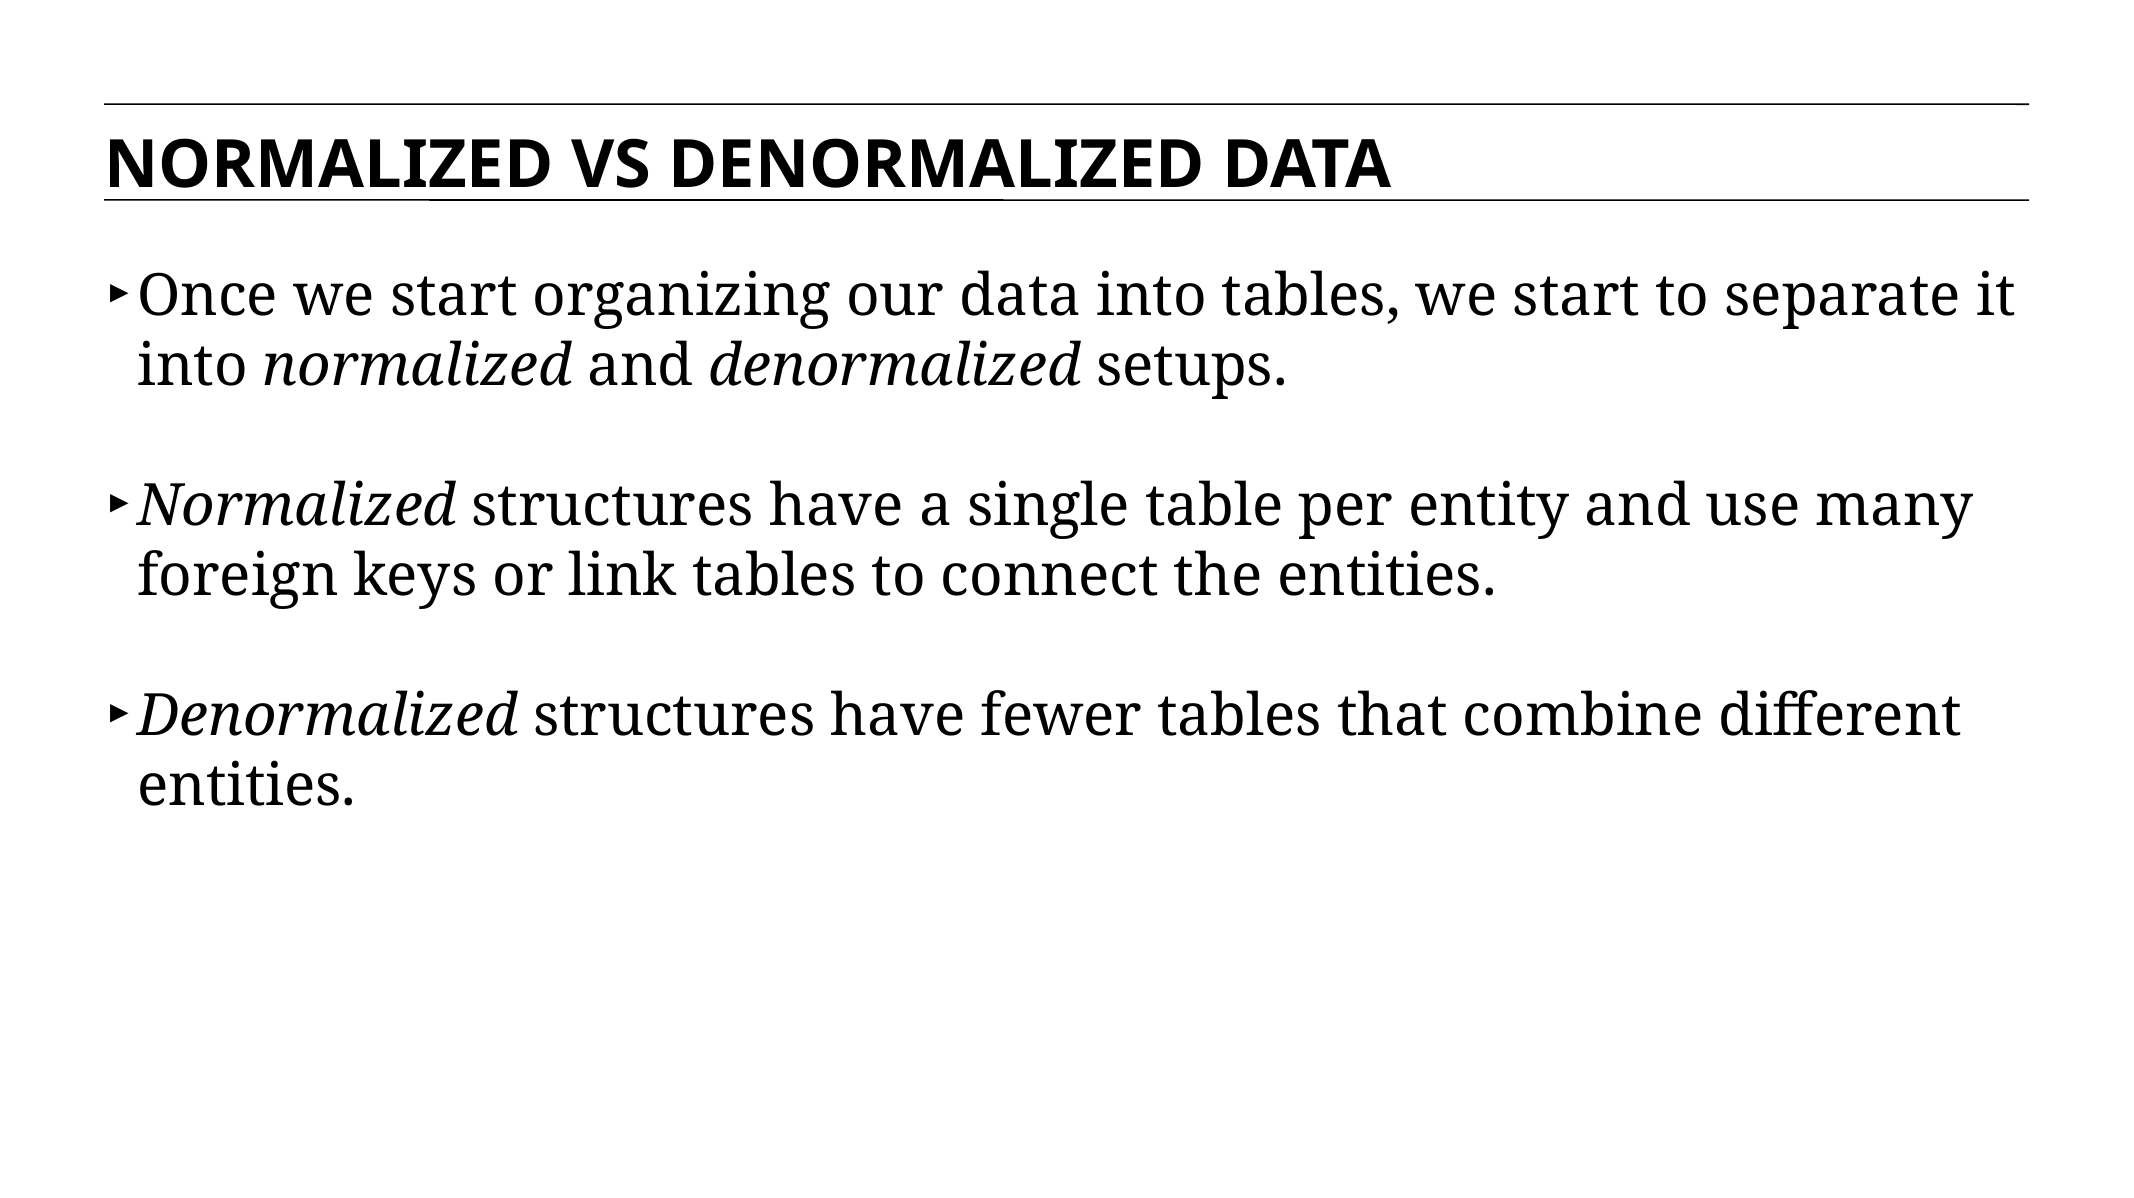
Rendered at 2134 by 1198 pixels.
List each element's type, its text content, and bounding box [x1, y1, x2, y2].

text_box NORMALIZED VS DENORMALIZED DATA [104, 120, 2030, 192]
text_box Once we start organizing our data into tables, we start to separate it into normalized and denormalized setups. Normalized structures have a single table per entity and use many foreign keys or link tables to connect the entities. Denormalized structures have fewer tables that combine different entities. [104, 212, 2030, 837]
